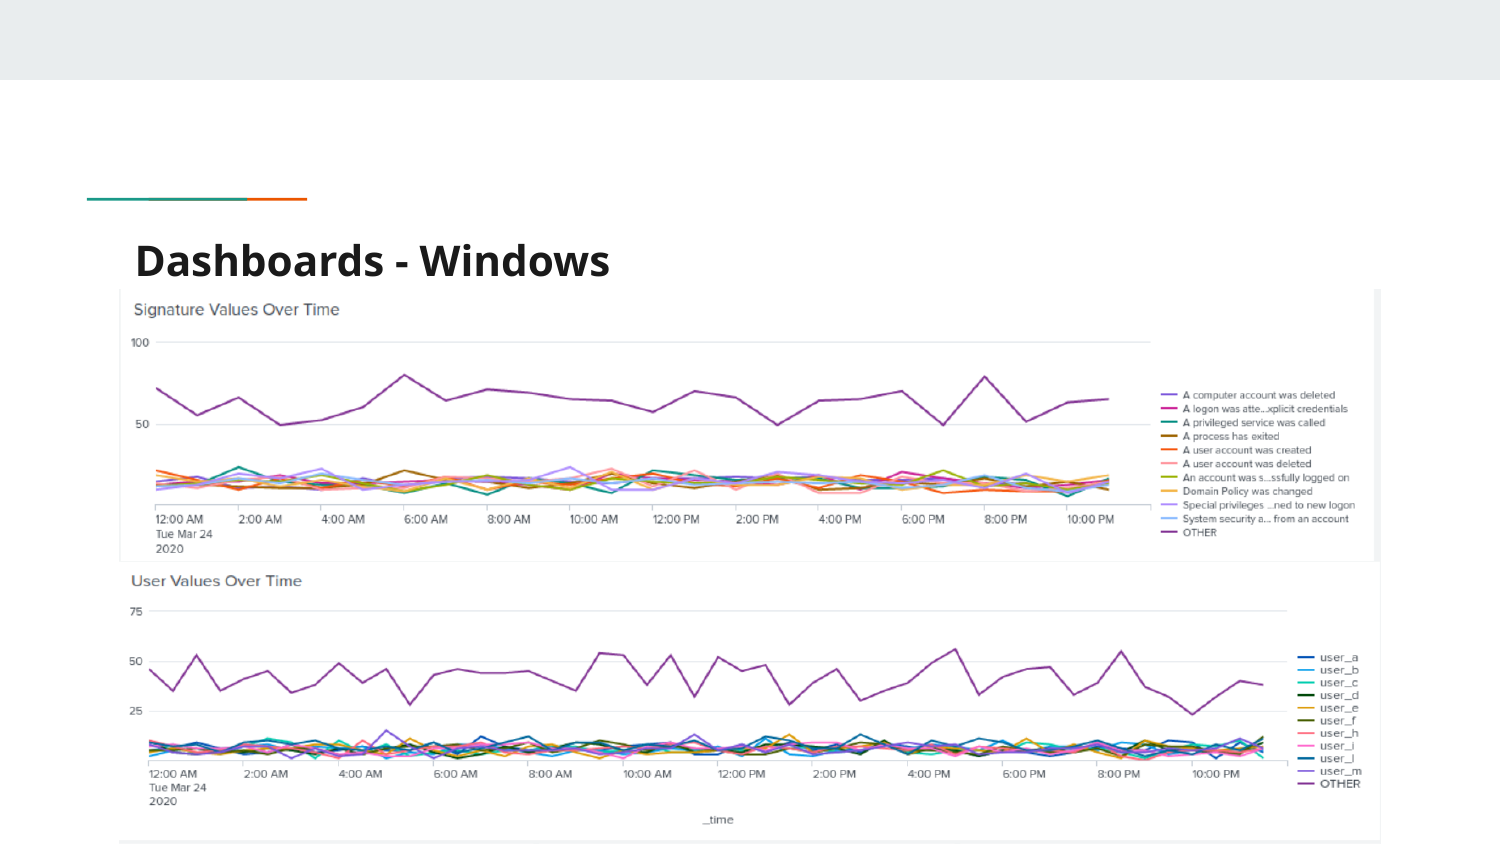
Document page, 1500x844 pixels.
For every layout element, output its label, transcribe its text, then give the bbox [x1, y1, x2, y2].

title Dashboards - Windows [119, 216, 1381, 289]
picture [119, 289, 1382, 844]
